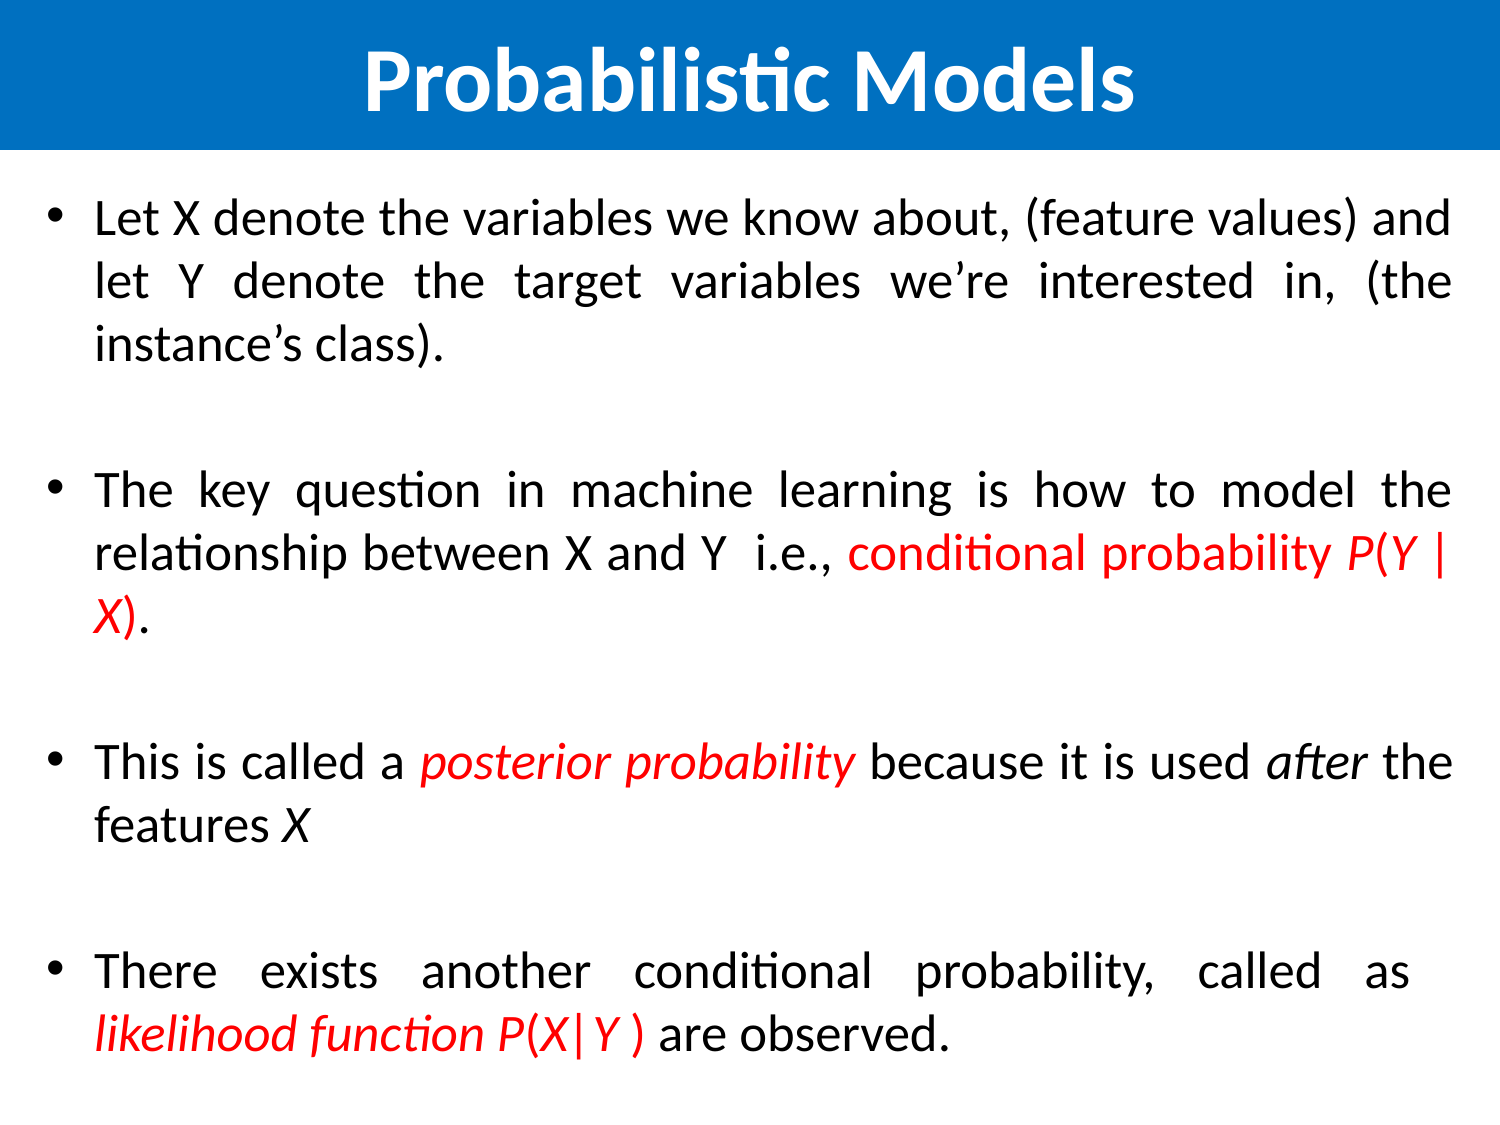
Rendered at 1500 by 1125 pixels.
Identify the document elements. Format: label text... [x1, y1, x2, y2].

list Let X denote the variables we know about, (feature values) and let Y denote the target variables we’re interested in, (the instance’s class). The key question in machine learning is how to model the relationship between X and Y i.e., conditional probability P(Y |X). This is called a posterior probability because it is used after the features X There exists another conditional probability, called as likelihood function P(X|Y ) are observed. [31, 174, 1469, 1075]
text_box Probabilistic Models [0, 0, 1500, 150]
